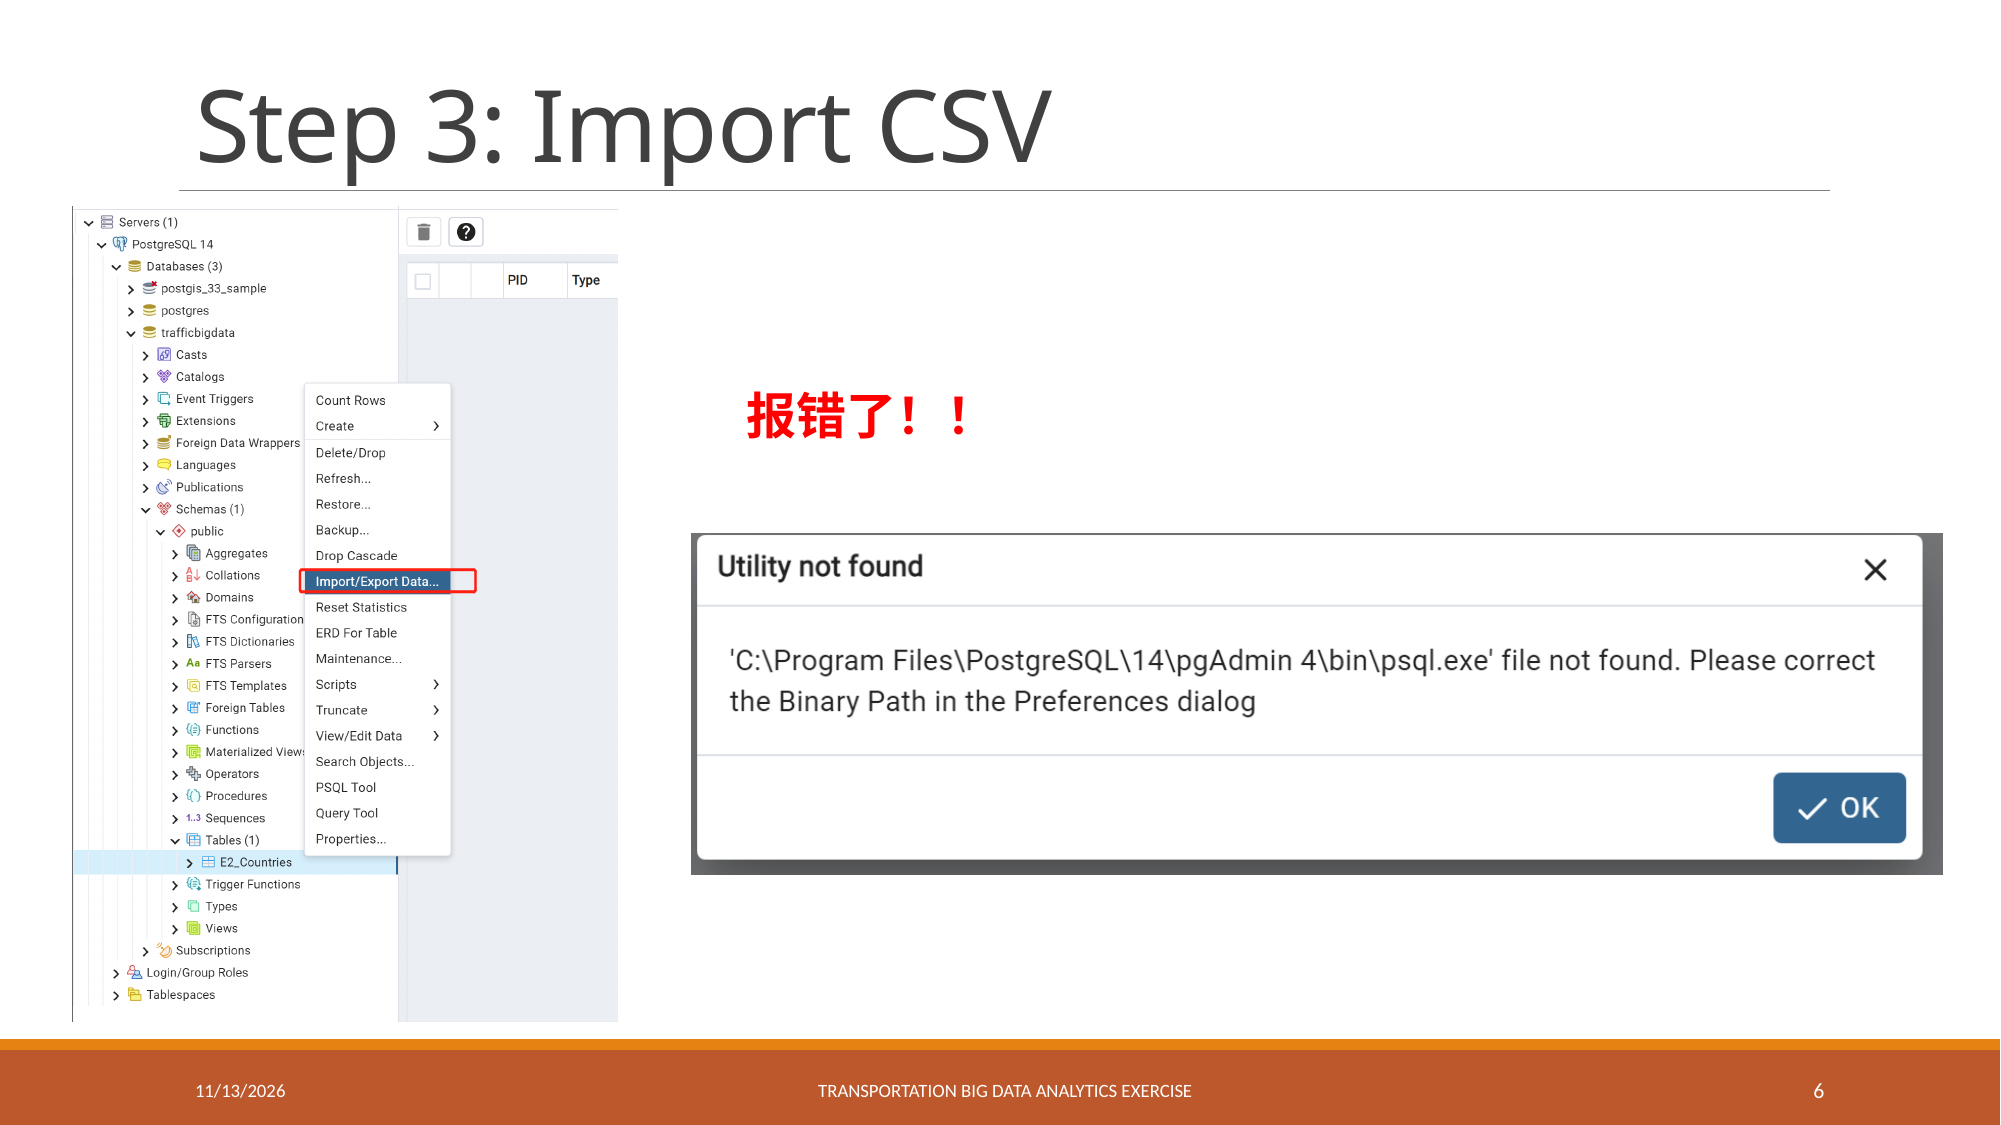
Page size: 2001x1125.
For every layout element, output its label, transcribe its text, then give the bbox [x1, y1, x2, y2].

list 报错了！！ [731, 383, 1769, 470]
title Step 3: Import CSV [180, 47, 1830, 191]
slide_number 6 [1624, 1059, 1840, 1120]
footer Transportation Big Data Analytics eXERCISE [609, 1059, 1401, 1120]
picture [72, 206, 619, 1022]
picture [690, 532, 1944, 875]
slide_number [180, 1059, 586, 1120]
